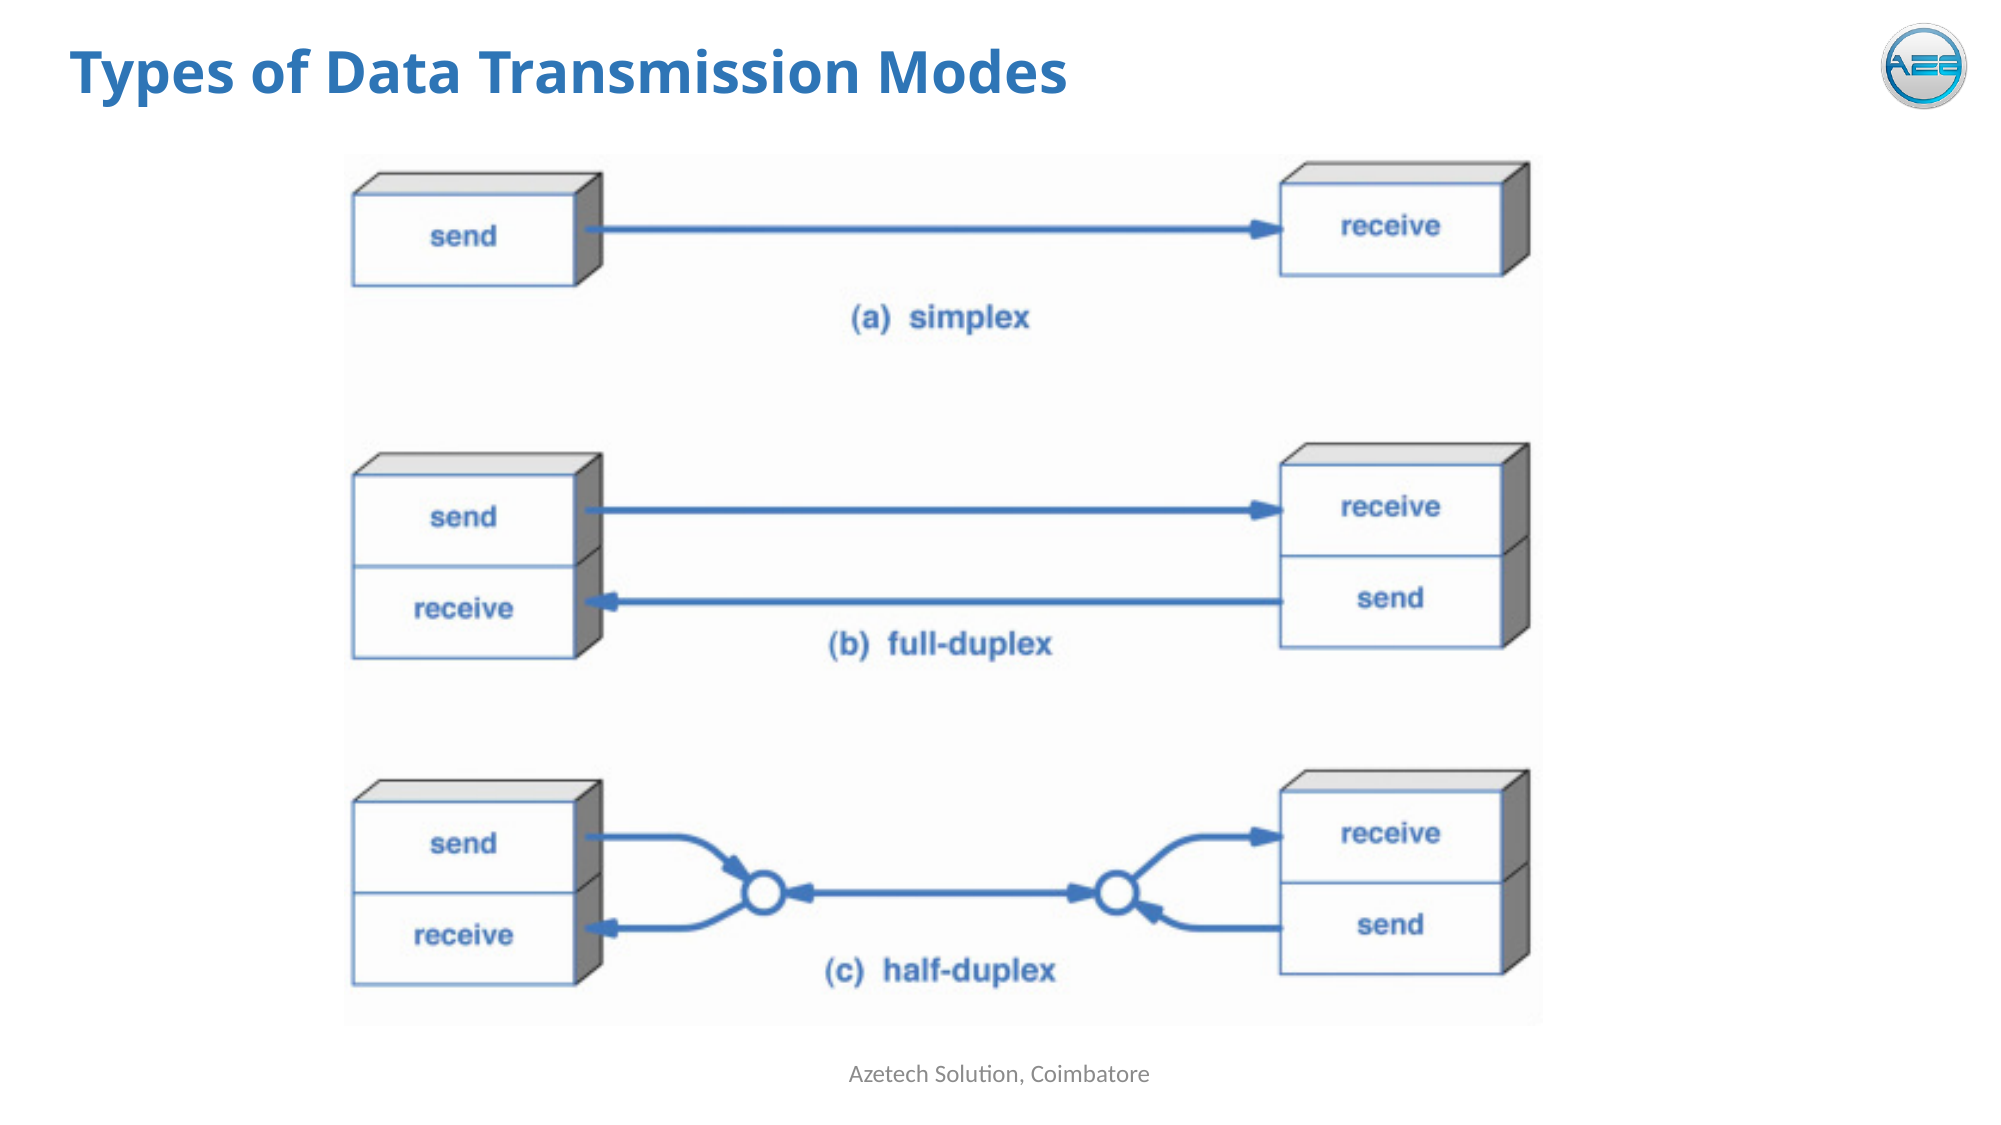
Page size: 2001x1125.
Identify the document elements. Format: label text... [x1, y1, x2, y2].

text_box Types of Data Transmission Modes [54, 48, 1228, 114]
picture [344, 154, 1543, 1026]
footer Azetech Solution, Coimbatore [662, 1042, 1338, 1103]
picture [1879, 21, 1968, 110]
